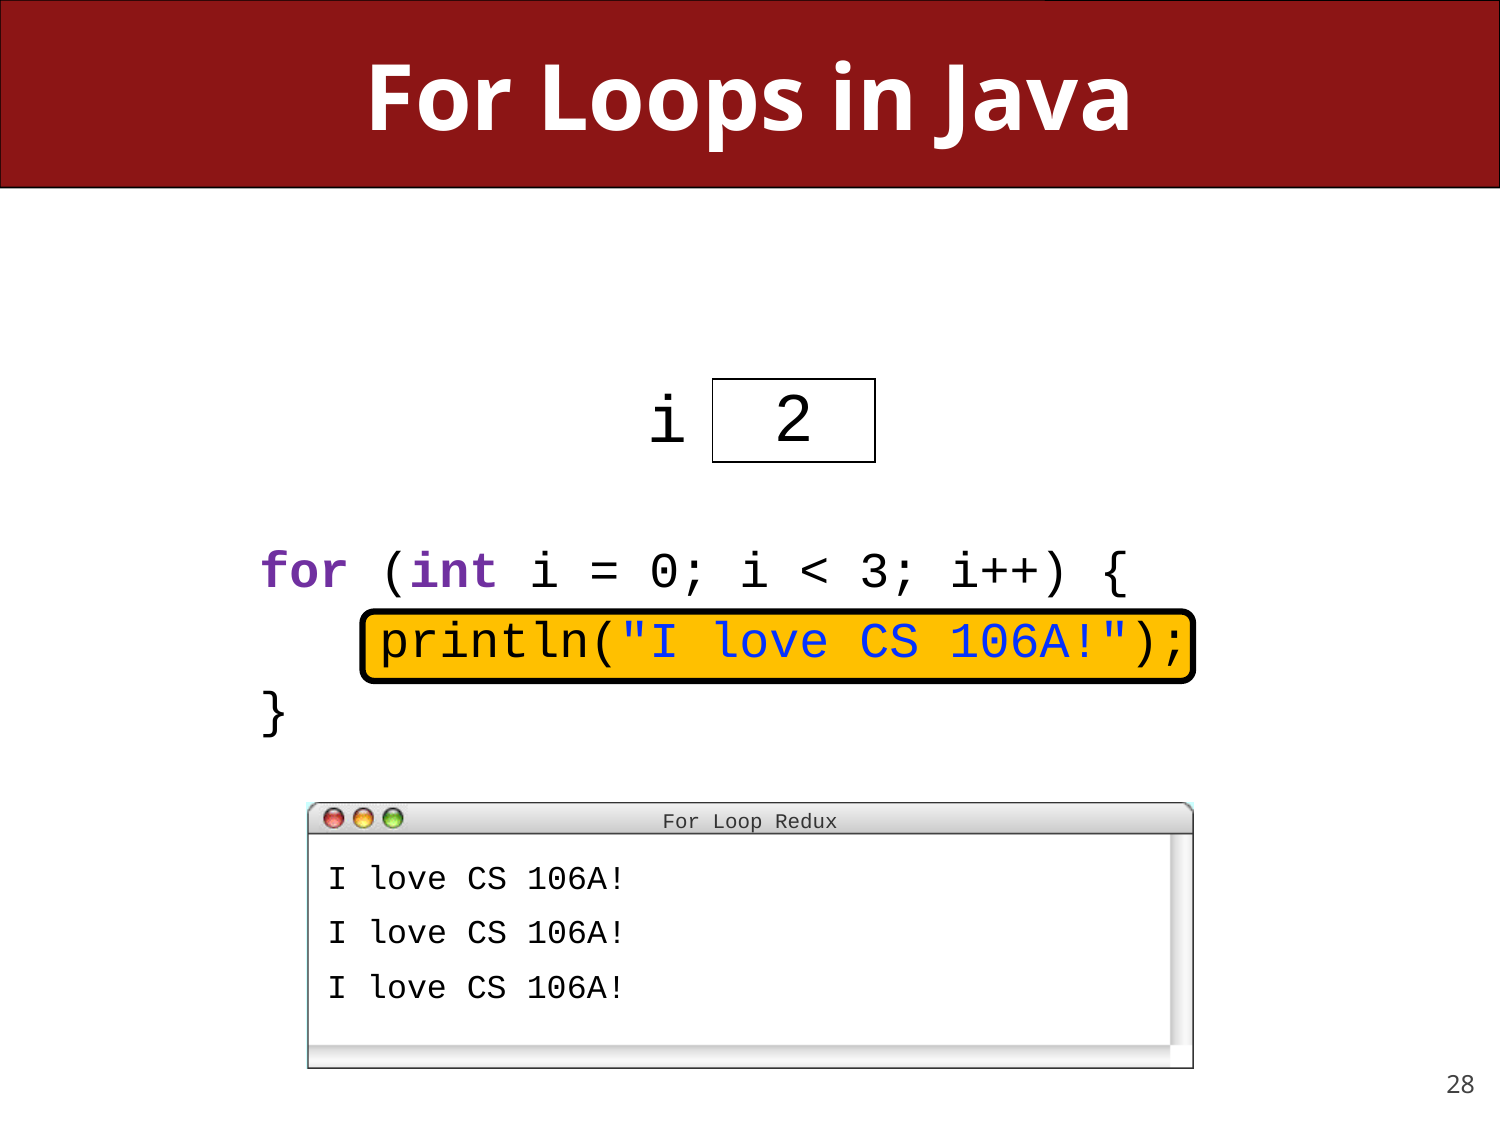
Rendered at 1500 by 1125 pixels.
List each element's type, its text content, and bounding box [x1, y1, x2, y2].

list for (int i = 0; i < 3; i++) { println("I love CS 106A!"); } [243, 512, 1257, 763]
title For Loops in Java [75, 0, 1425, 188]
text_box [306, 799, 1194, 1069]
text_box i [632, 368, 702, 464]
text_box 2 [712, 379, 875, 462]
